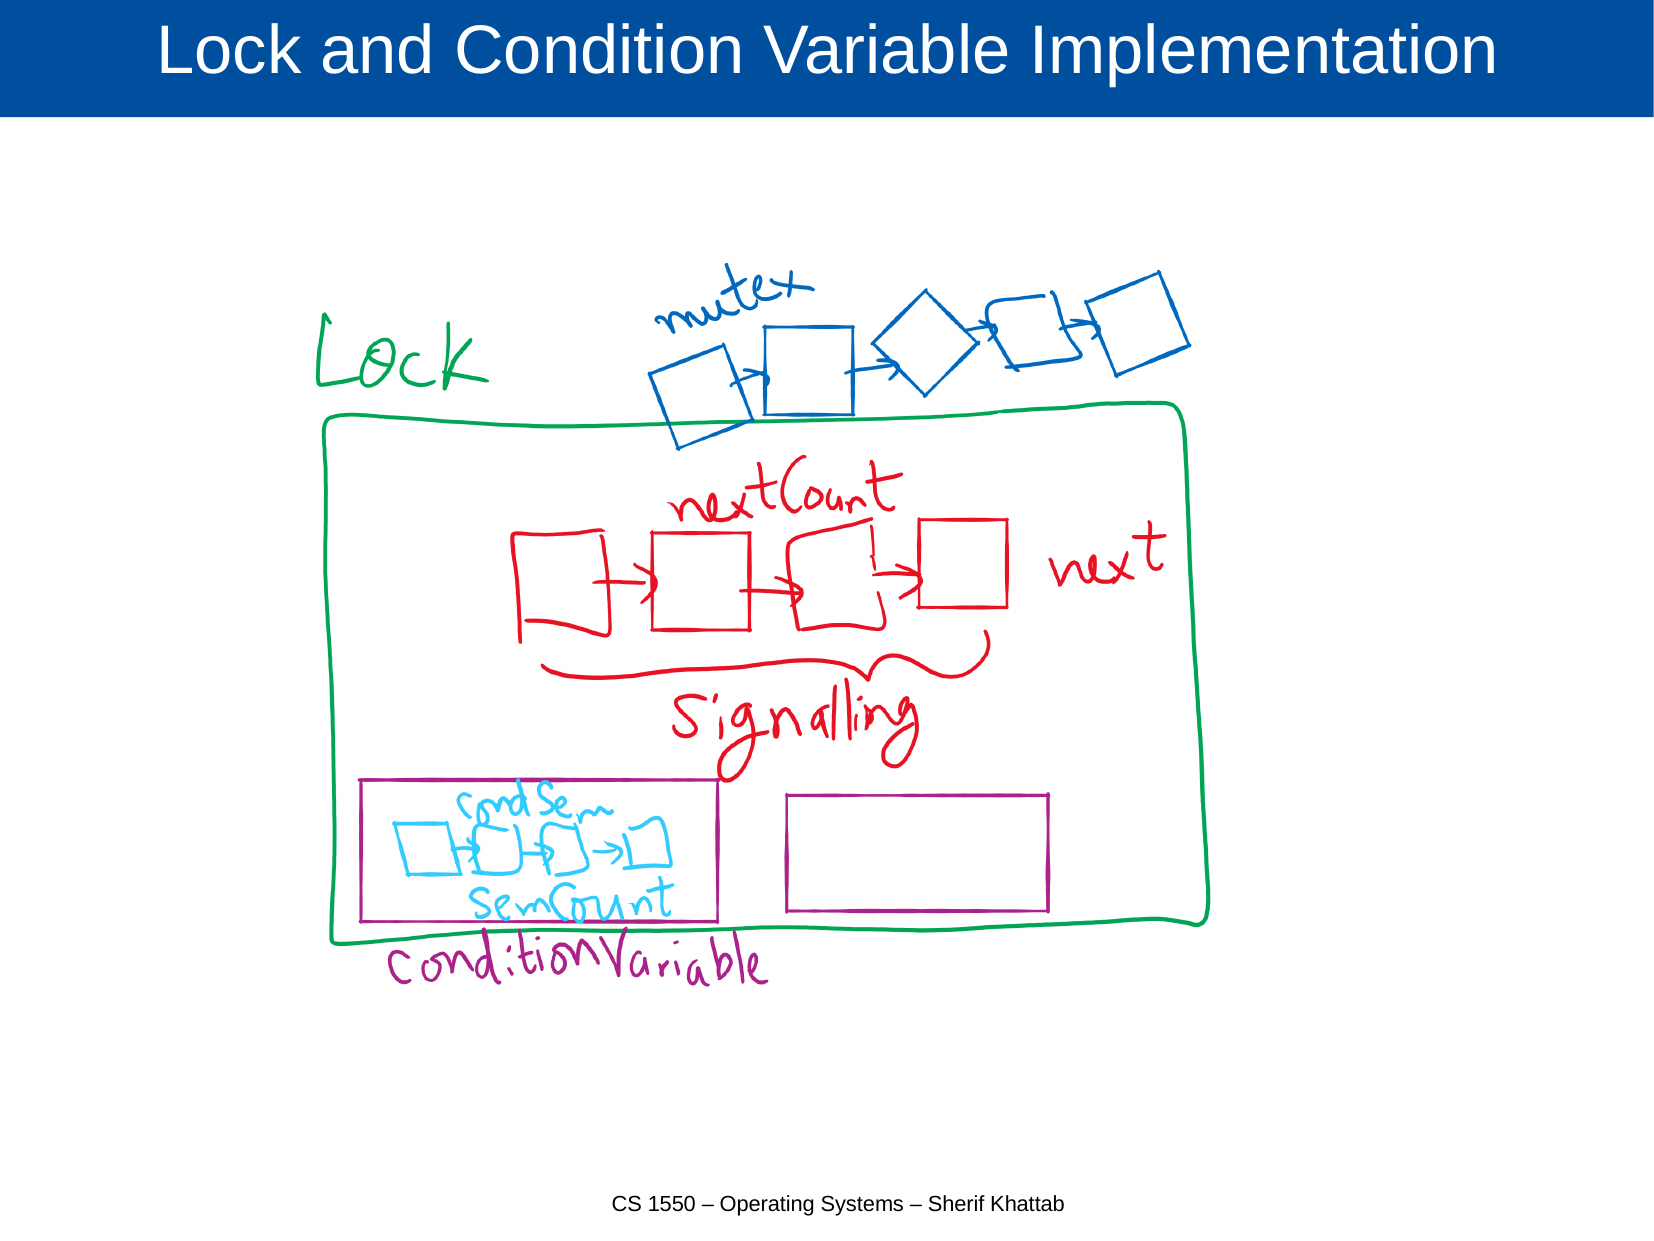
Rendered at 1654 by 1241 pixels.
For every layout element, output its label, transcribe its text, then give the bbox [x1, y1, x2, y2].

picture [304, 250, 1424, 998]
title Lock and Condition Variable Implementation [0, 0, 1654, 118]
footer CS 1550 – Operating Systems – Sherif Khattab [460, 1190, 1217, 1241]
